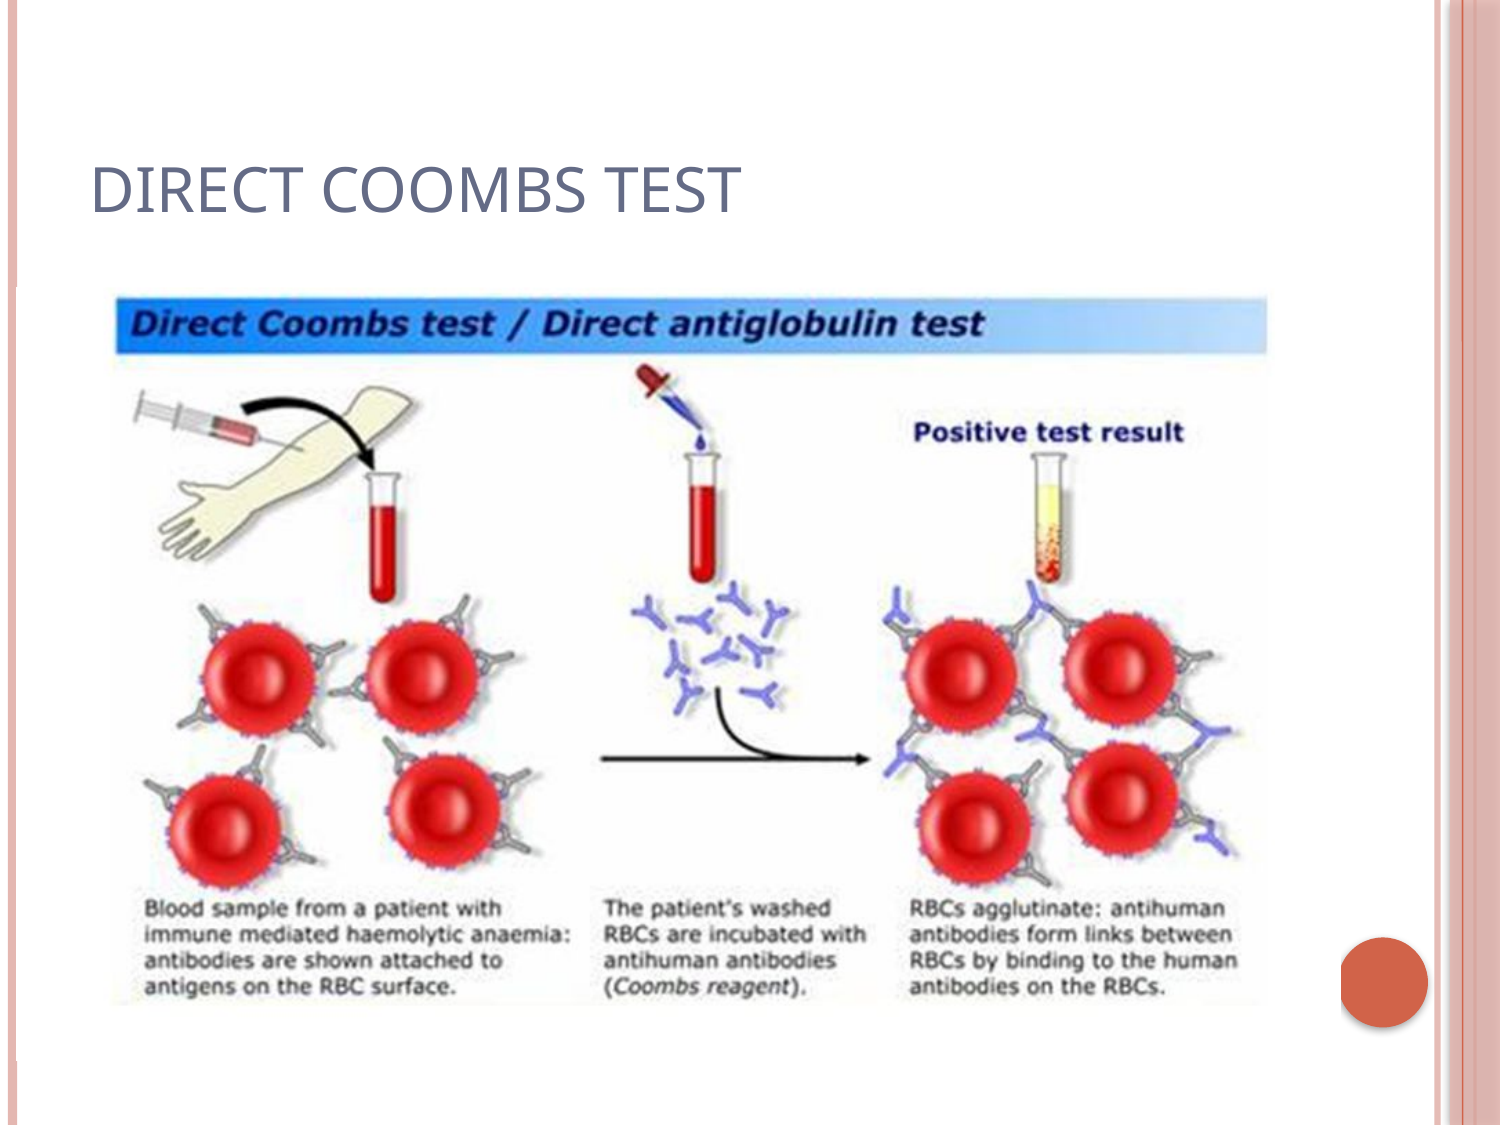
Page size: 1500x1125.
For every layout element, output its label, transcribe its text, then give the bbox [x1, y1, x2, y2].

title Direct coombs test [75, 45, 1300, 233]
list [15, 286, 1360, 1061]
